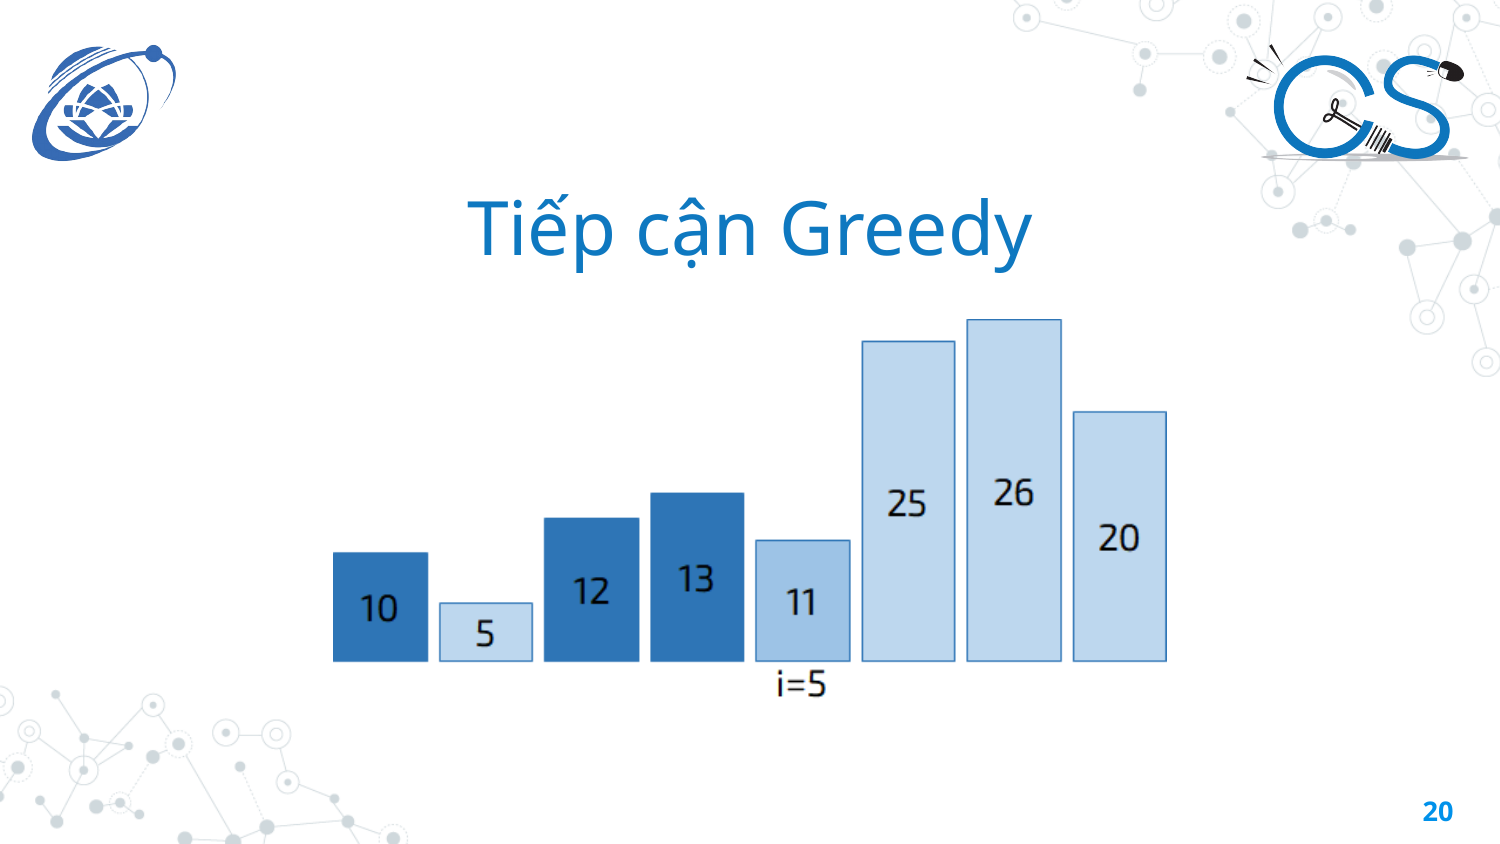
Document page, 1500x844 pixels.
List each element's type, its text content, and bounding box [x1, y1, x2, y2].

text_box Tiếp cận Greedy [299, 165, 1201, 295]
picture [0, 0, 1500, 844]
slide_number ‹#› [1378, 779, 1469, 844]
